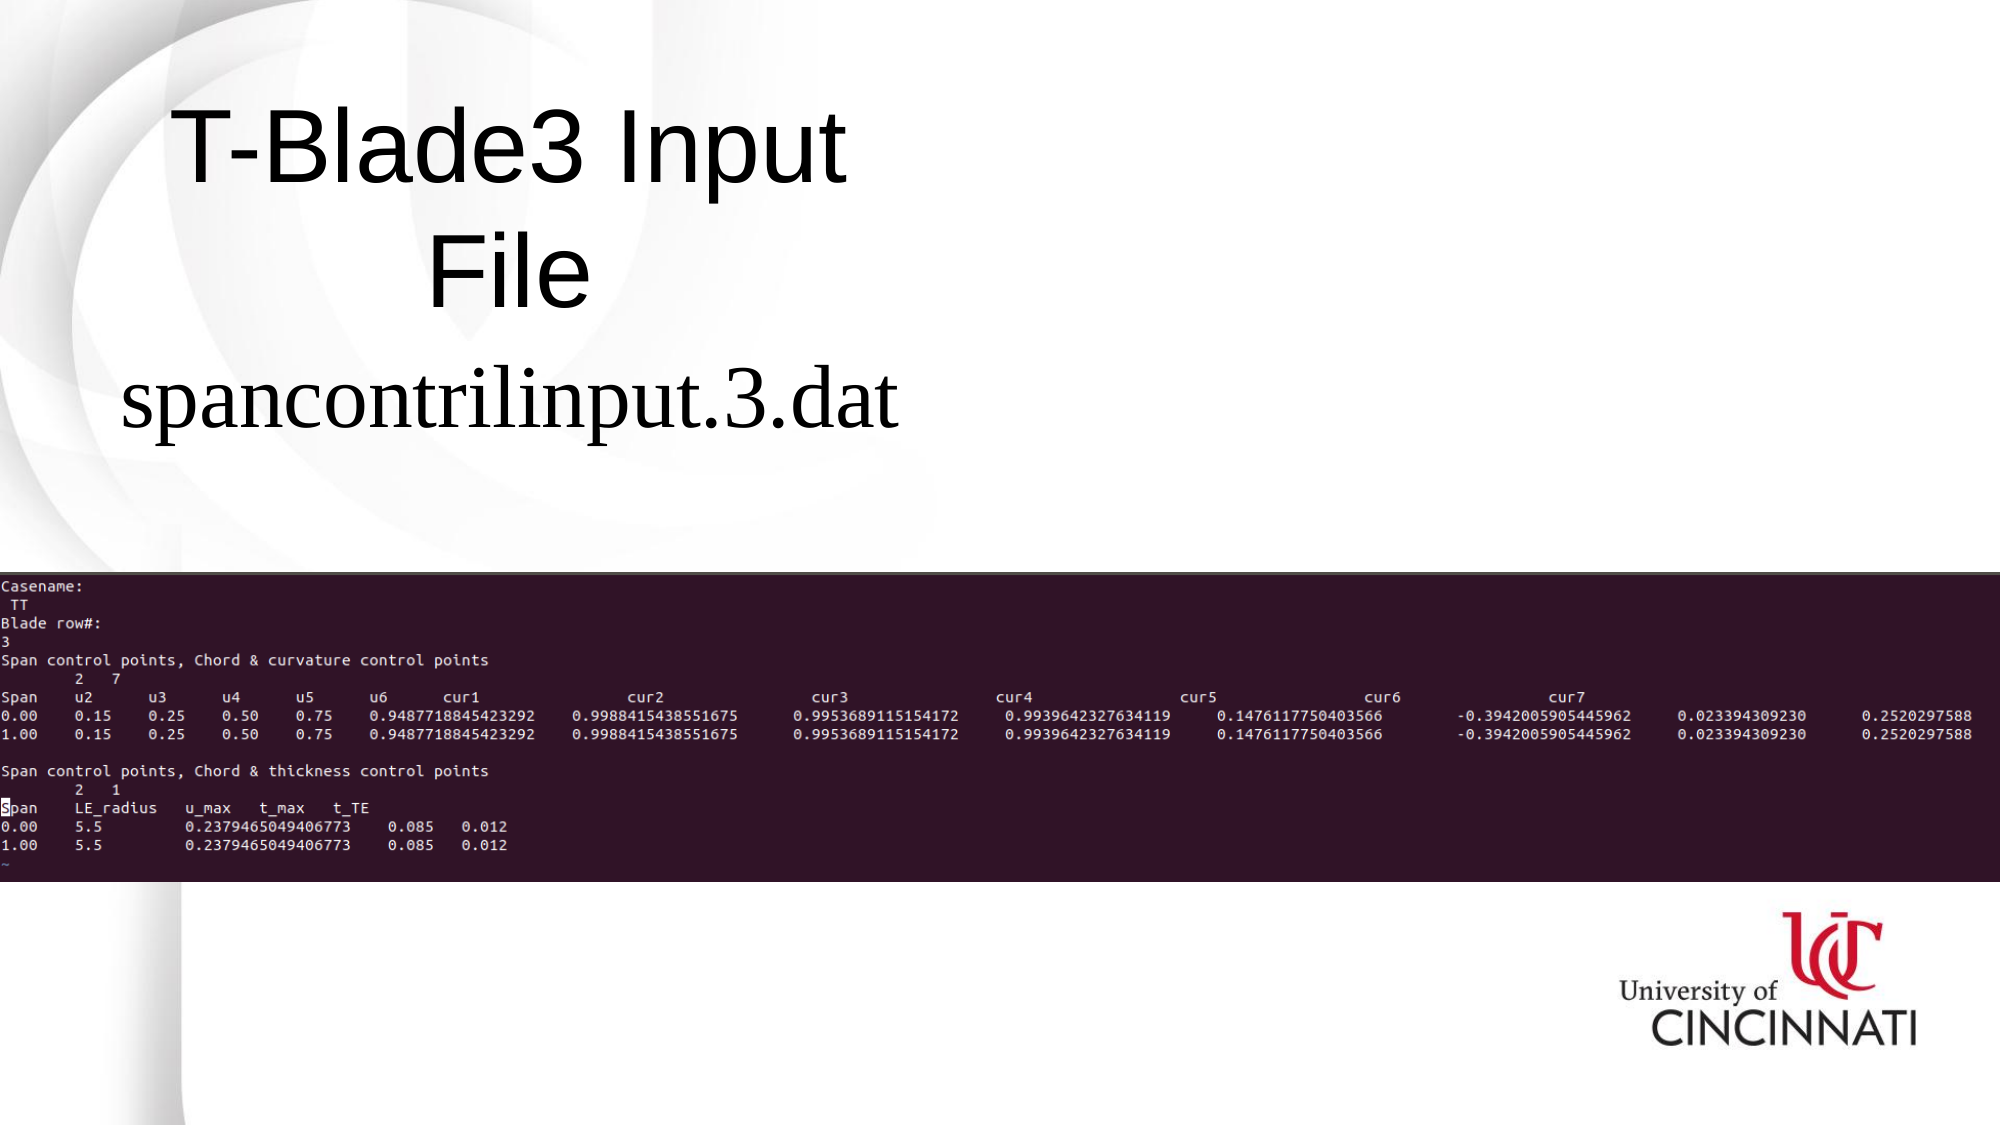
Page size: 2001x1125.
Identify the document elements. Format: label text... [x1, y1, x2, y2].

list spancontrilinput.3.dat [99, 327, 1002, 571]
title T-Blade3 Input File [99, 110, 919, 298]
picture [0, 0, 2001, 1125]
